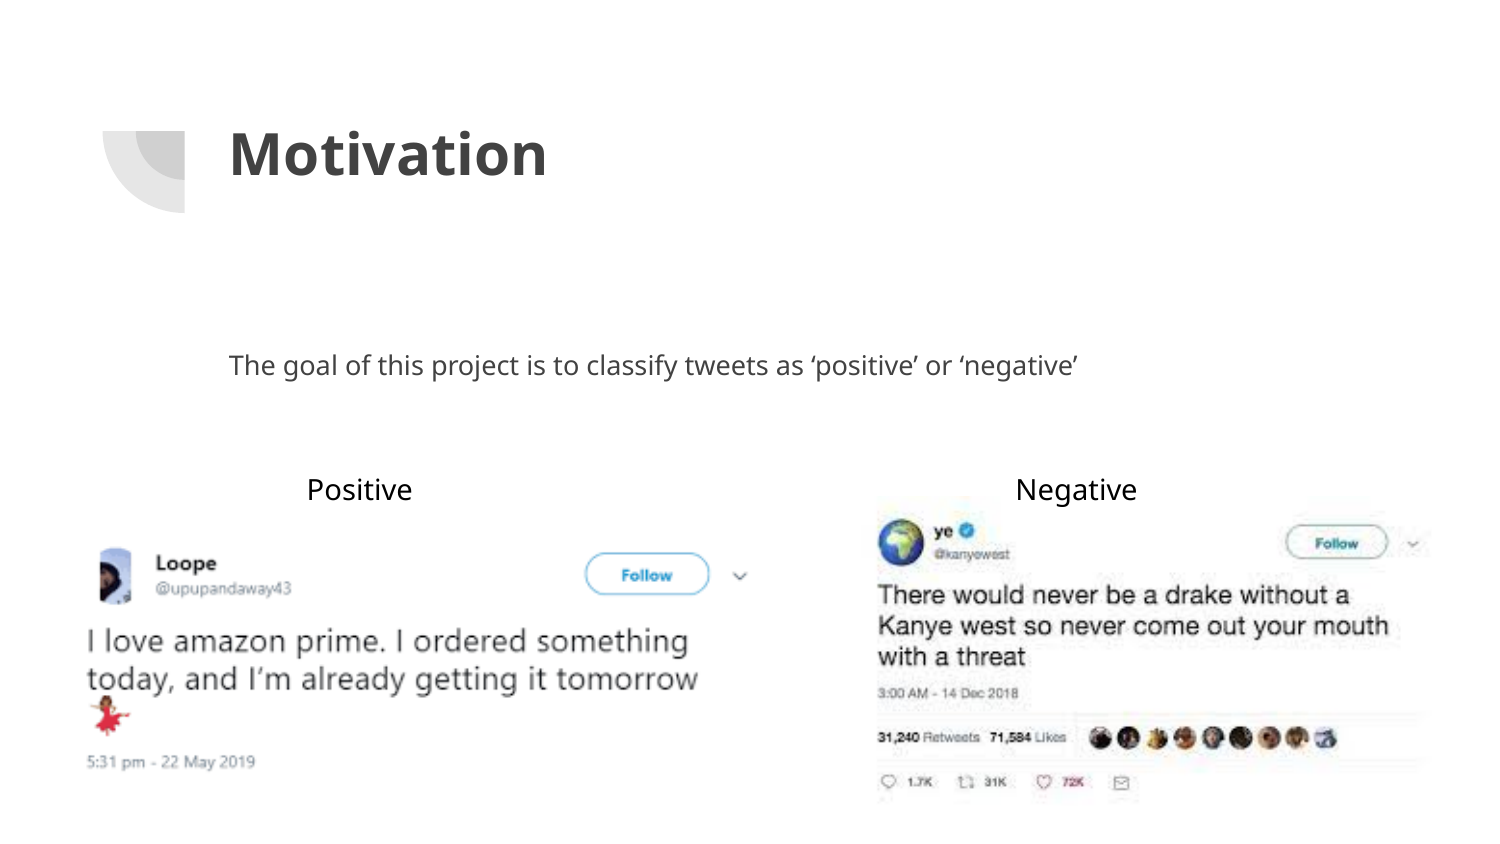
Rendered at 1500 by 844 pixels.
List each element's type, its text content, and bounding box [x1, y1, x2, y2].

picture [63, 520, 781, 782]
text_box Negative [1000, 456, 1500, 522]
title Motivation [213, 98, 1368, 263]
list The goal of this project is to classify tweets as ‘positive’ or ‘negative’ [213, 326, 1368, 744]
picture [846, 495, 1448, 806]
text_box Positive [291, 456, 692, 519]
